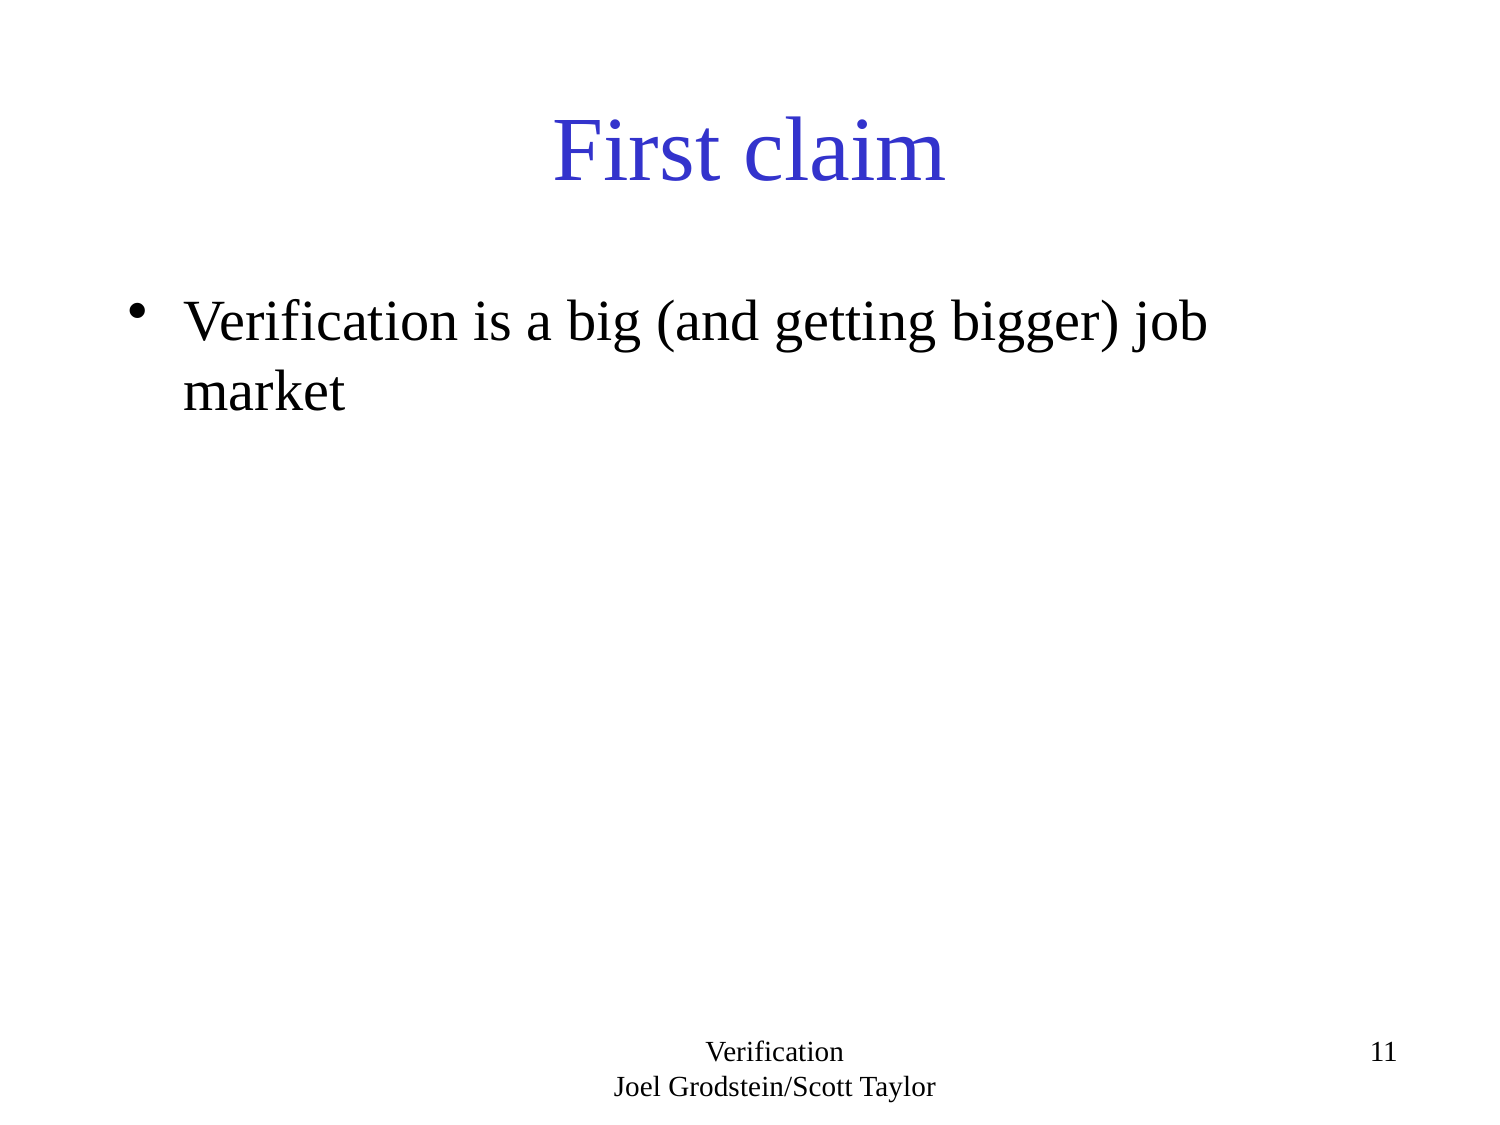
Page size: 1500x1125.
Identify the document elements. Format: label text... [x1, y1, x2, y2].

footer Verification Joel Grodstein/Scott Taylor [587, 1024, 963, 1101]
title First claim [112, 50, 1388, 238]
list Verification is a big (and getting bigger) job market [112, 275, 1388, 1000]
